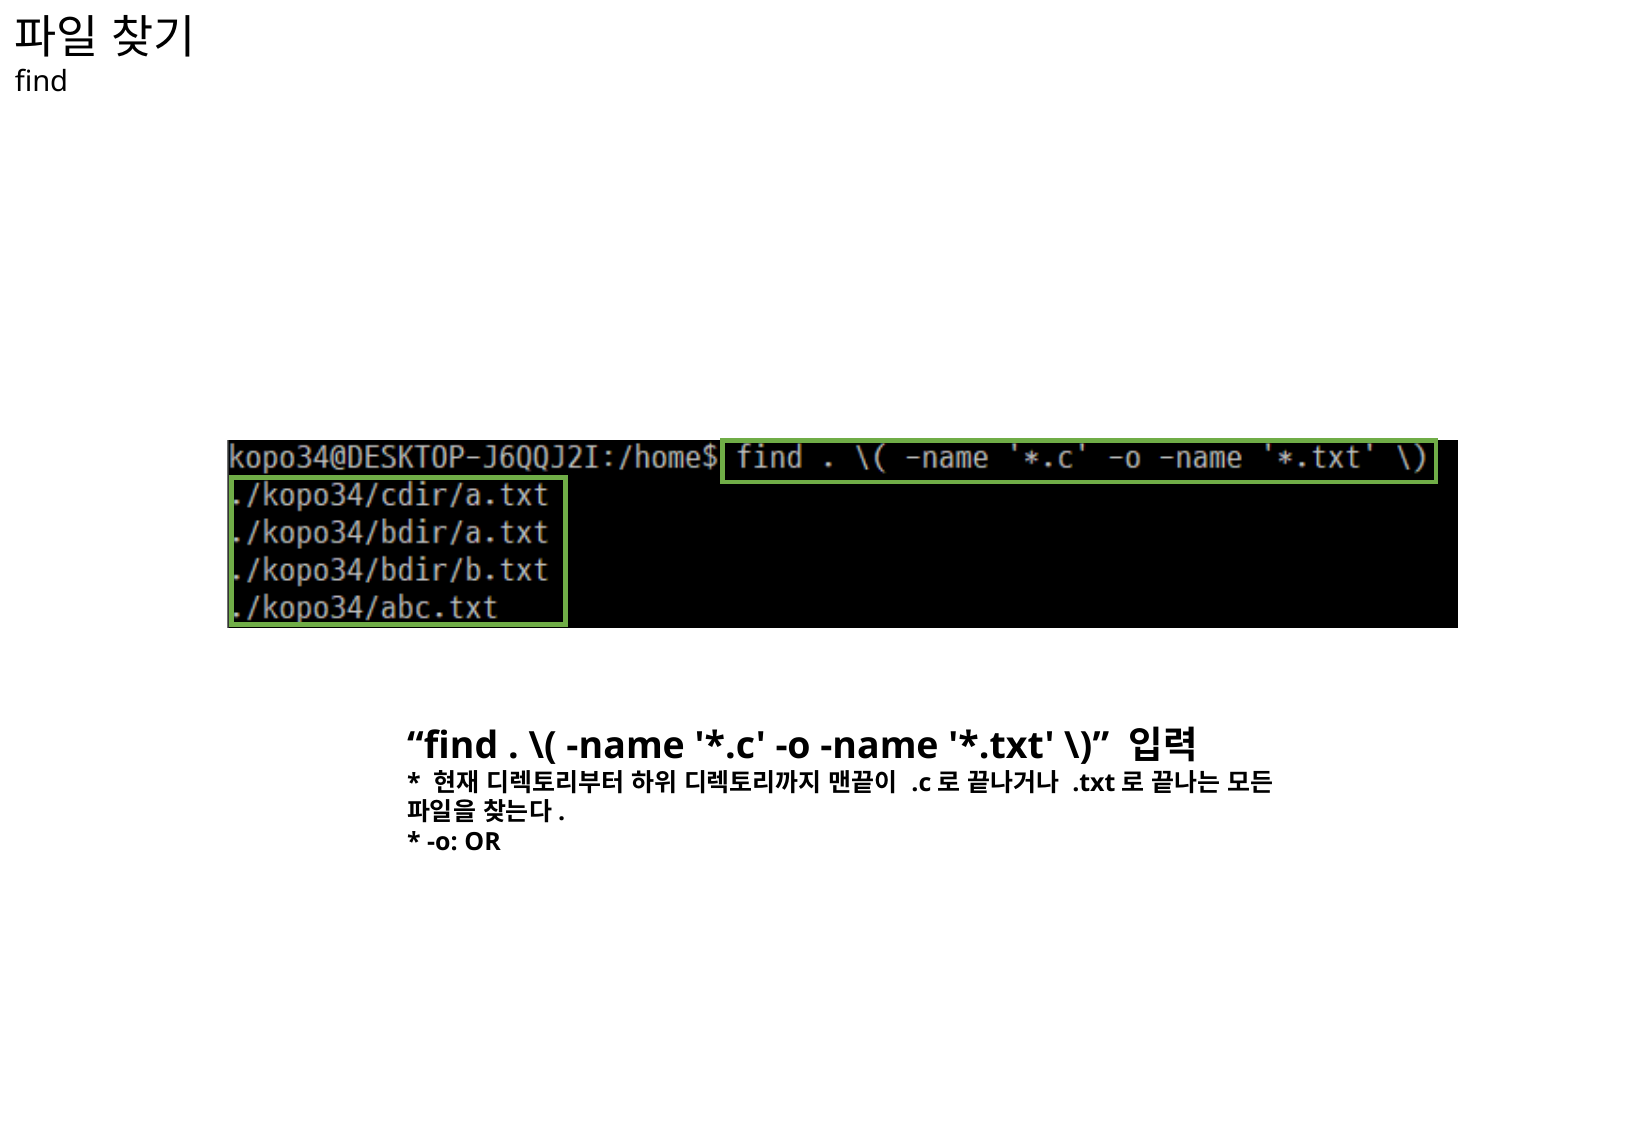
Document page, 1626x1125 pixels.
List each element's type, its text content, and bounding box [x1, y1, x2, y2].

text_box 파일 찾기 find [0, 0, 455, 105]
text_box “find . \( -name '*.c' -o -name '*.txt' \)” 입력 * 현재 디렉토리부터 하위 디렉토리까지 맨끝이 .c로 끝나거나 .txt로 끝나는 모든 파일을 찾는다. * -o: OR [392, 713, 1311, 864]
picture [226, 439, 1458, 629]
